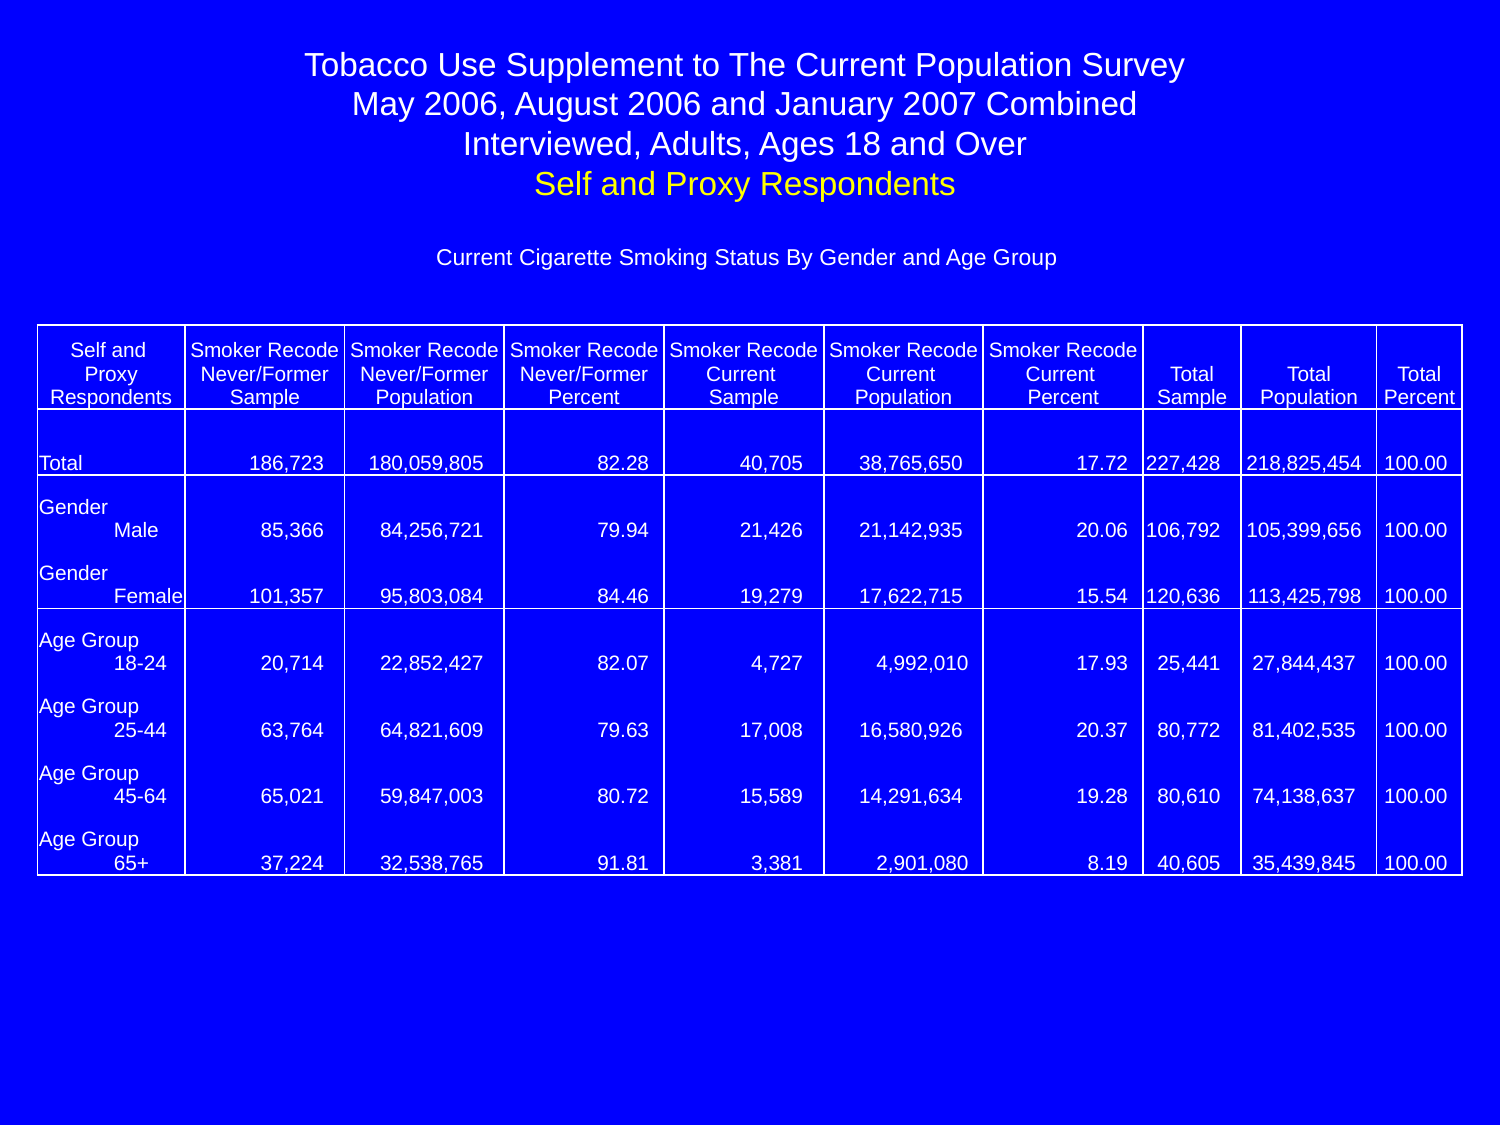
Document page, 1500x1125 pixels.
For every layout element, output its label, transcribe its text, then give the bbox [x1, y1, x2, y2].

table_header Smoker Recode Never/Former Percent [505, 326, 663, 408]
table_cell Age Group 65+ [38, 808, 184, 874]
table_cell 80,610 [1144, 742, 1240, 808]
table_cell 20.06 [984, 476, 1142, 542]
table_cell 95,803,084 [345, 542, 503, 608]
table_cell 84.46 [505, 542, 663, 608]
table_cell 79.63 [505, 675, 663, 742]
table_header Smoker Recode Never/Former Population [345, 326, 503, 408]
table_cell 40,705 [665, 410, 823, 474]
table_header Self and Proxy Respondents [38, 326, 184, 408]
table_cell 113,425,798 [1242, 542, 1376, 608]
table_header Total Percent [1377, 326, 1461, 408]
table_cell 2,901,080 [825, 808, 982, 874]
table_cell 100.00 [1377, 476, 1461, 542]
table_cell 32,538,765 [345, 808, 503, 874]
table_cell 38,765,650 [825, 410, 982, 474]
table_cell 64,821,609 [345, 675, 503, 742]
table_cell 100.00 [1377, 808, 1461, 874]
table_cell 21,426 [665, 476, 823, 542]
table_cell 37,224 [186, 808, 344, 874]
table_cell 186,723 [186, 410, 344, 474]
table_cell 65,021 [186, 742, 344, 808]
title Tobacco Use Supplement to The Current Population Survey May 2006, August 2006 and January 2007 Combined Interviewed, Adults, Ages 18 and Over Self and Proxy Respondents Current Cigarette Smoking Status By Gender and Age Group [74, 62, 1426, 251]
table_cell 106,792 [1144, 476, 1240, 542]
table_cell 40,605 [1144, 808, 1240, 874]
table_cell 14,291,634 [825, 742, 982, 808]
table_cell Total [38, 410, 184, 474]
table_cell 15,589 [665, 742, 823, 808]
table_header Total Sample [1144, 326, 1240, 408]
table_cell 85,366 [186, 476, 344, 542]
table_cell 74,138,637 [1242, 742, 1376, 808]
table_cell 120,636 [1144, 542, 1240, 608]
table_cell 63,764 [186, 675, 344, 742]
table_cell 35,439,845 [1242, 808, 1376, 874]
table_header Smoker Recode Current Sample [665, 326, 823, 408]
table_cell 17.72 [984, 410, 1142, 474]
table_header Smoker Recode Current Percent [984, 326, 1142, 408]
table_cell 15.54 [984, 542, 1142, 608]
table_cell 227,428 [1144, 410, 1240, 474]
table_cell 8.19 [984, 808, 1142, 874]
table_cell 82.28 [505, 410, 663, 474]
table_cell Age Group 45-64 [38, 742, 184, 808]
table_cell 100.00 [1377, 742, 1461, 808]
table_cell 20.37 [984, 675, 1142, 742]
table_cell 16,580,926 [825, 675, 982, 742]
table_cell 17,622,715 [825, 542, 982, 608]
table_cell Gender Female [38, 542, 184, 608]
table_cell 22,852,427 [345, 609, 503, 675]
table_cell 59,847,003 [345, 742, 503, 808]
table_cell 82.07 [505, 609, 663, 675]
table_cell 3,381 [665, 808, 823, 874]
table_cell 180,059,805 [345, 410, 503, 474]
table_cell 20,714 [186, 609, 344, 675]
table_header Smoker Recode Current Population [825, 326, 982, 408]
table_cell 100.00 [1377, 609, 1461, 675]
table_cell 21,142,935 [825, 476, 982, 542]
table_cell 218,825,454 [1242, 410, 1376, 474]
table_cell 81,402,535 [1242, 675, 1376, 742]
table_cell 79.94 [505, 476, 663, 542]
table_cell 91.81 [505, 808, 663, 874]
table_cell 100.00 [1377, 542, 1461, 608]
table_cell 80.72 [505, 742, 663, 808]
table_cell 100.00 [1377, 410, 1461, 474]
table_header Smoker Recode Never/Former Sample [186, 326, 344, 408]
table_cell 100.00 [1377, 675, 1461, 742]
table_cell 27,844,437 [1242, 609, 1376, 675]
table_header Total Population [1242, 326, 1376, 408]
table_cell 17,008 [665, 675, 823, 742]
table_cell Gender Male [38, 476, 184, 542]
table_cell 80,772 [1144, 675, 1240, 742]
table_cell 4,992,010 [825, 609, 982, 675]
table_cell 25,441 [1144, 609, 1240, 675]
table_cell 19,279 [665, 542, 823, 608]
table_cell Age Group 18-24 [38, 609, 184, 675]
table_cell 4,727 [665, 609, 823, 675]
table_cell 105,399,656 [1242, 476, 1376, 542]
table_cell Age Group 25-44 [38, 675, 184, 742]
table_cell 19.28 [984, 742, 1142, 808]
table_cell 101,357 [186, 542, 344, 608]
table_cell 17.93 [984, 609, 1142, 675]
table_cell 84,256,721 [345, 476, 503, 542]
